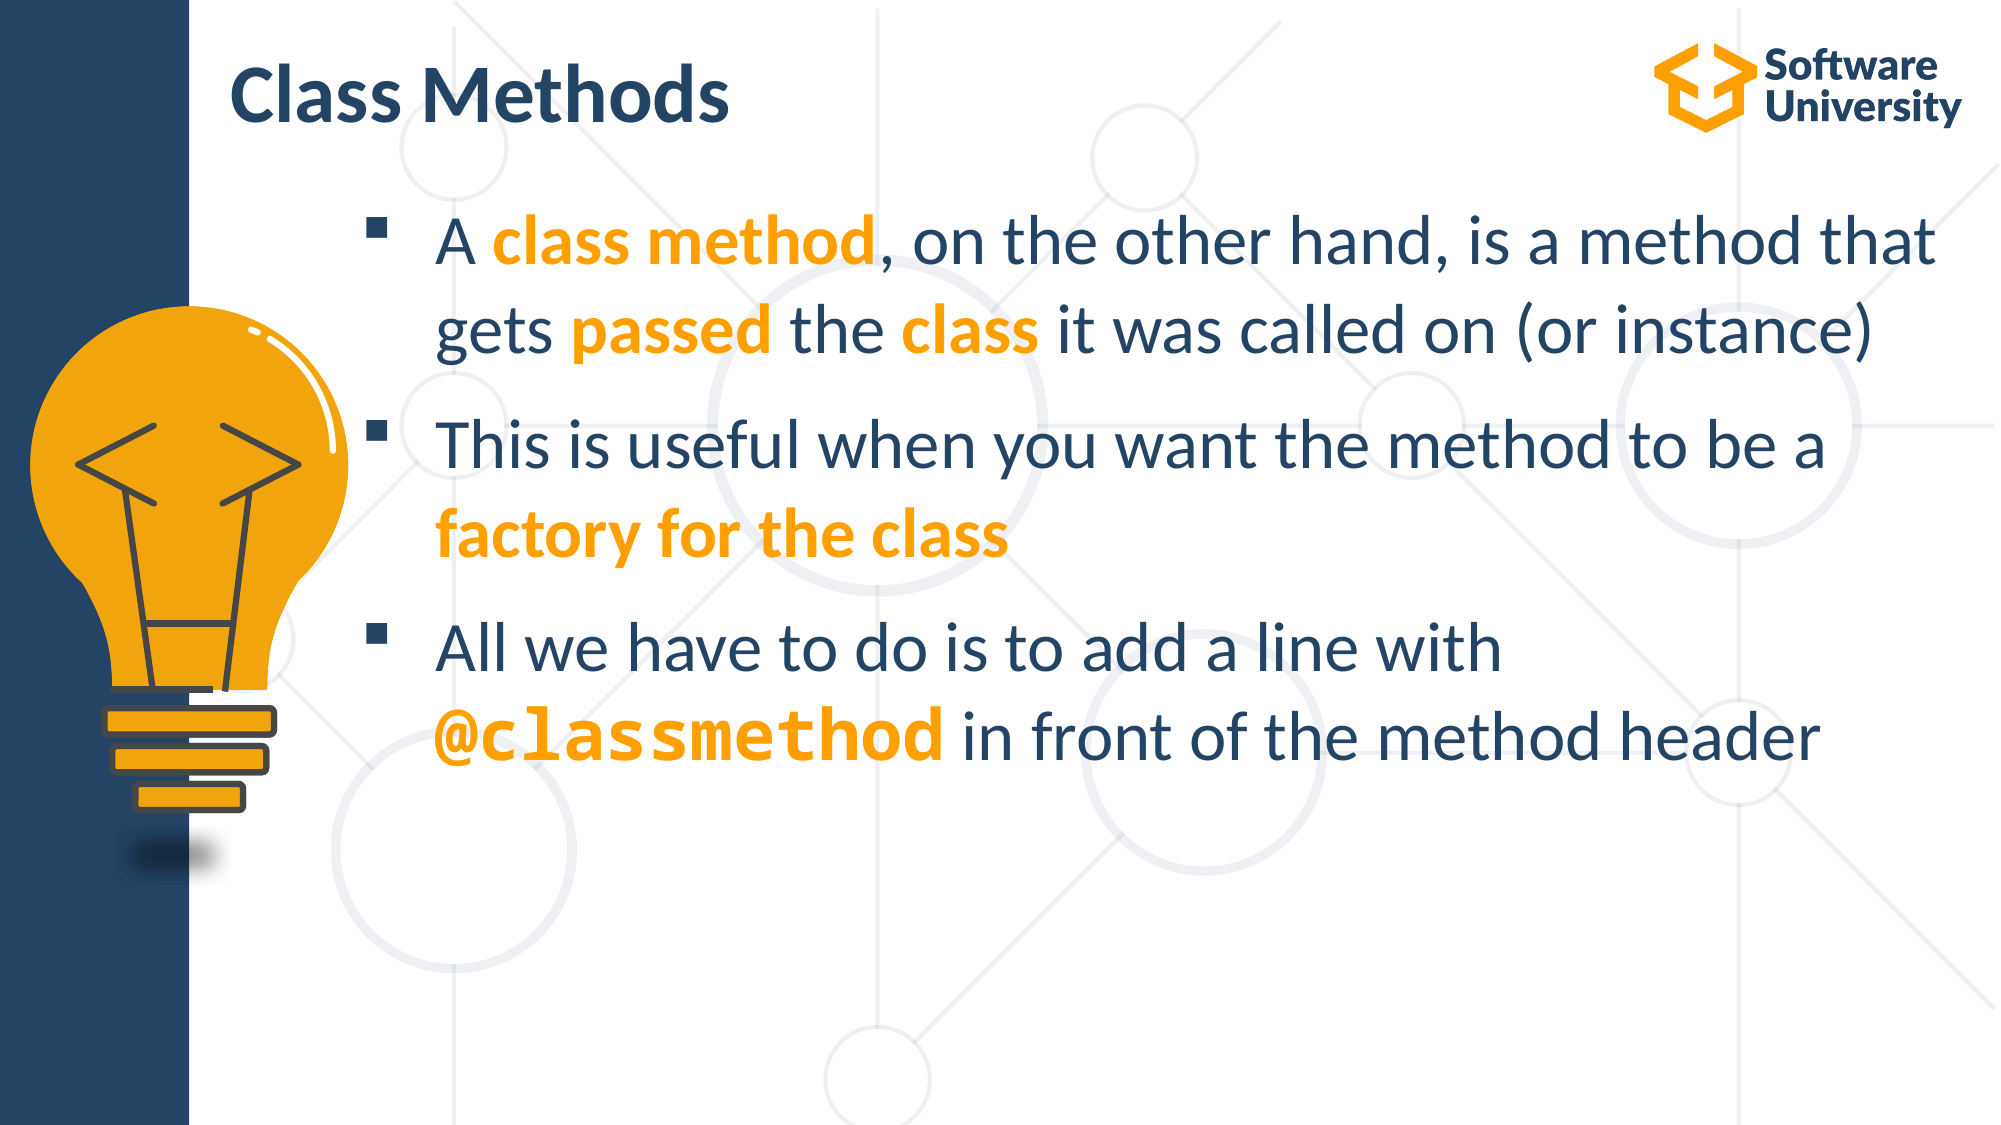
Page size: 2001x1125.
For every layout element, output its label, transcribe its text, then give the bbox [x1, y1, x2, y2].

picture [1641, 31, 1973, 145]
title Class Methods [212, 16, 1628, 162]
list A class method, on the other hand, is a method that gets passed the class it was called on (or instance) This is useful when you want the method to be a factory for the class All we have to do is to add a line with @classmethod in front of the method header [342, 183, 1968, 1094]
